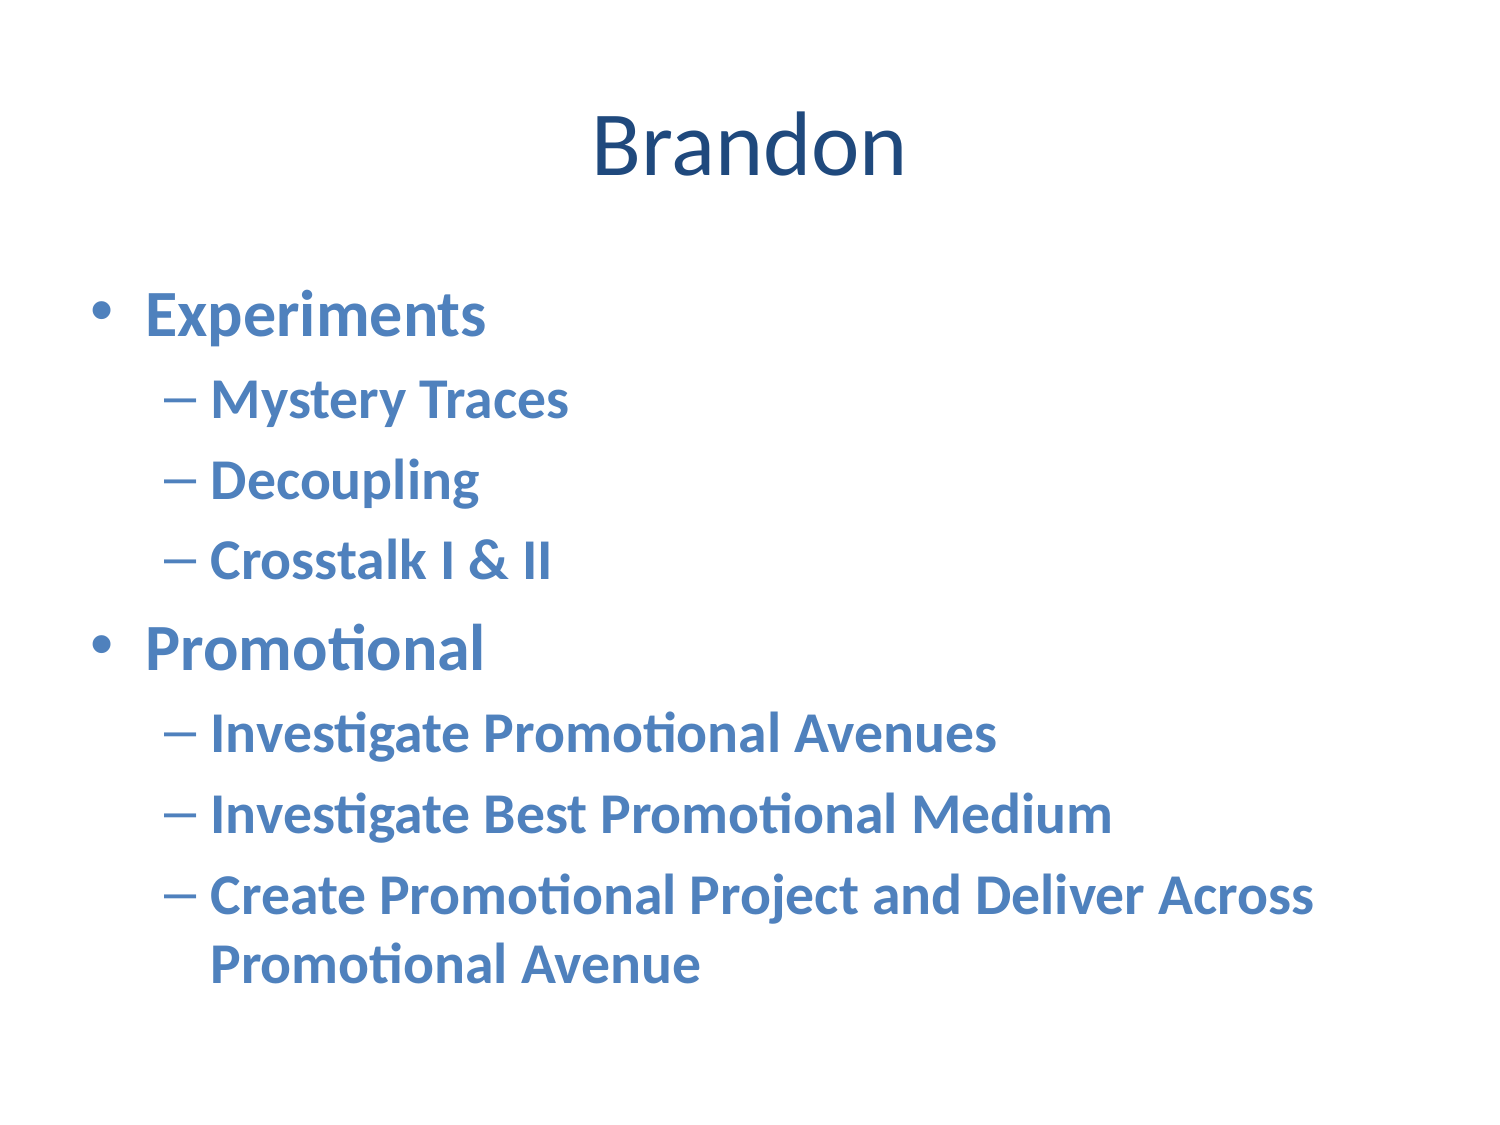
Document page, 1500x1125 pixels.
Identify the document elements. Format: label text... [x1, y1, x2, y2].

list Experiments Mystery Traces Decoupling Crosstalk I & II Promotional Investigate Promotional Avenues Investigate Best Promotional Medium Create Promotional Project and Deliver Across Promotional Avenue [75, 262, 1425, 1005]
title Brandon [75, 45, 1425, 233]
